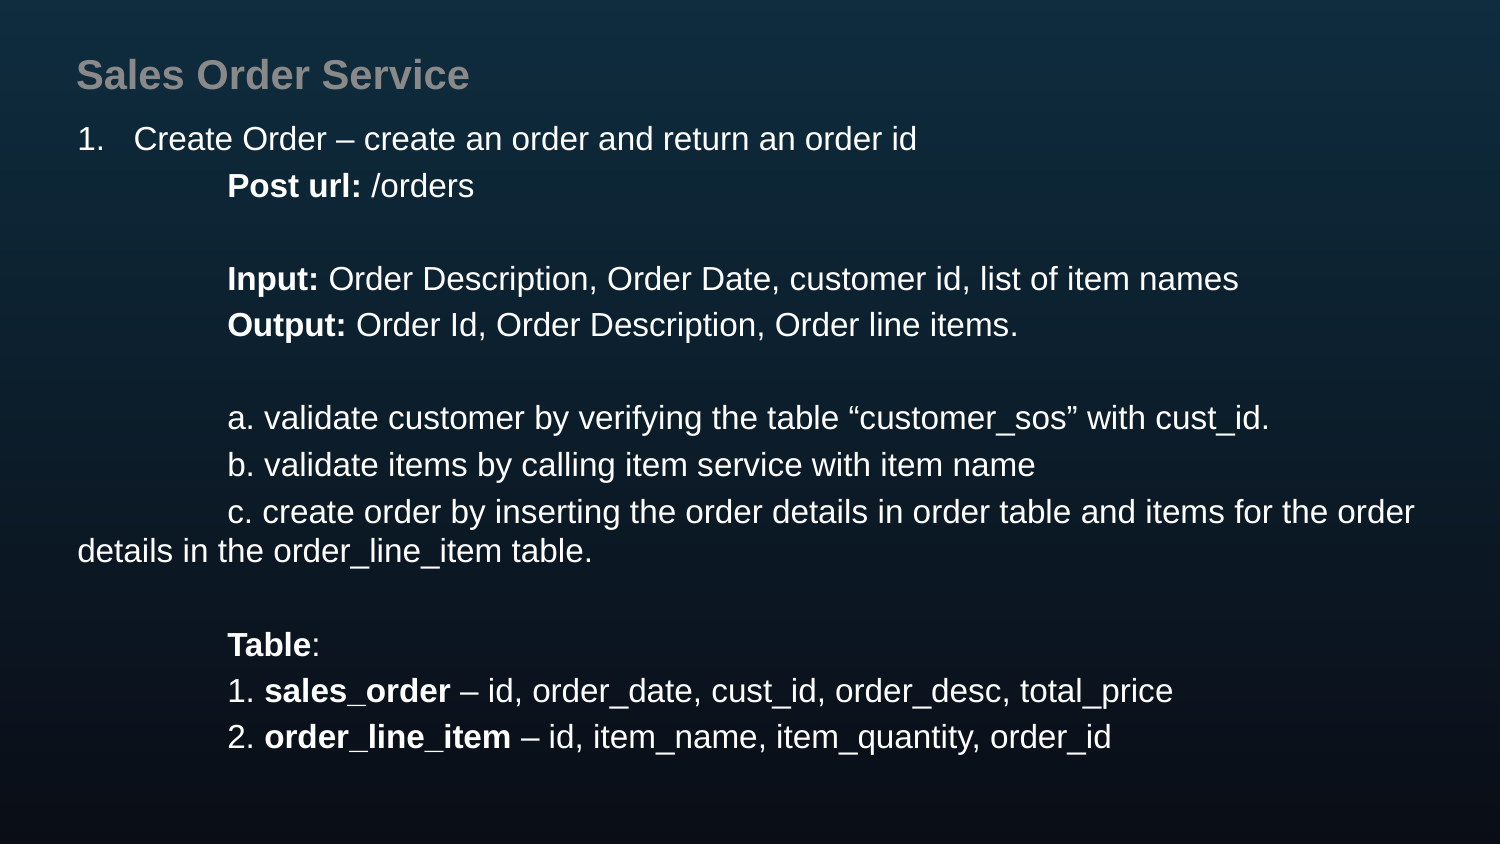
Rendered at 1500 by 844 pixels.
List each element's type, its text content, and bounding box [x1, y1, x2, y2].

list Create Order – create an order and return an order id Post url: /orders Input: Order Description, Order Date, customer id, list of item names Output: Order Id, Order Description, Order line items. a. validate customer by verifying the table “customer_sos” with cust_id. b. validate items by calling item service with item name c. create order by inserting the order details in order table and items for the order details in the order_line_item table. Table: 1. sales_order – id, order_date, cust_id, order_desc, total_price 2. order_line_item – id, item_name, item_quantity, order_id [62, 110, 1475, 785]
title Sales Order Service [61, 40, 1438, 116]
